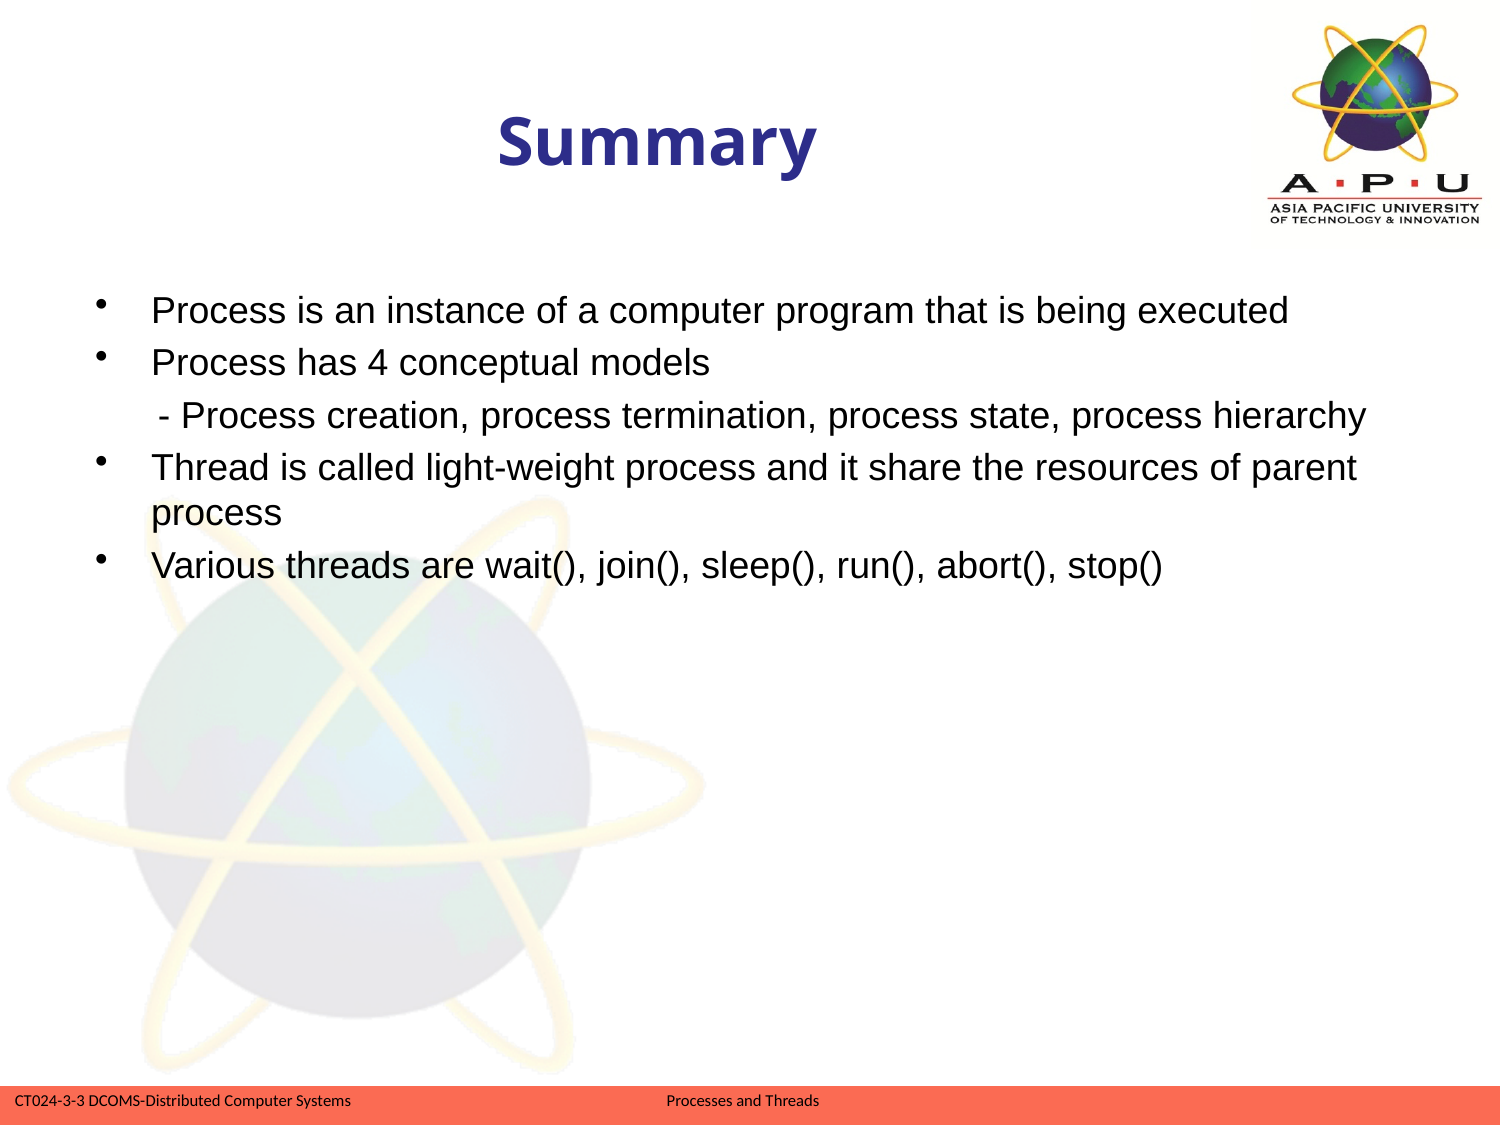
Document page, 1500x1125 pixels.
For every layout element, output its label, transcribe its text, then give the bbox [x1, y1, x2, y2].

list Process is an instance of a computer program that is being executed Process has 4 conceptual models - Process creation, process termination, process state, process hierarchy Thread is called light-weight process and it share the resources of parent process Various threads are wait(), join(), sleep(), run(), abort(), stop() [79, 278, 1430, 1021]
picture [1251, 0, 1500, 249]
title Summary [79, 45, 1235, 233]
